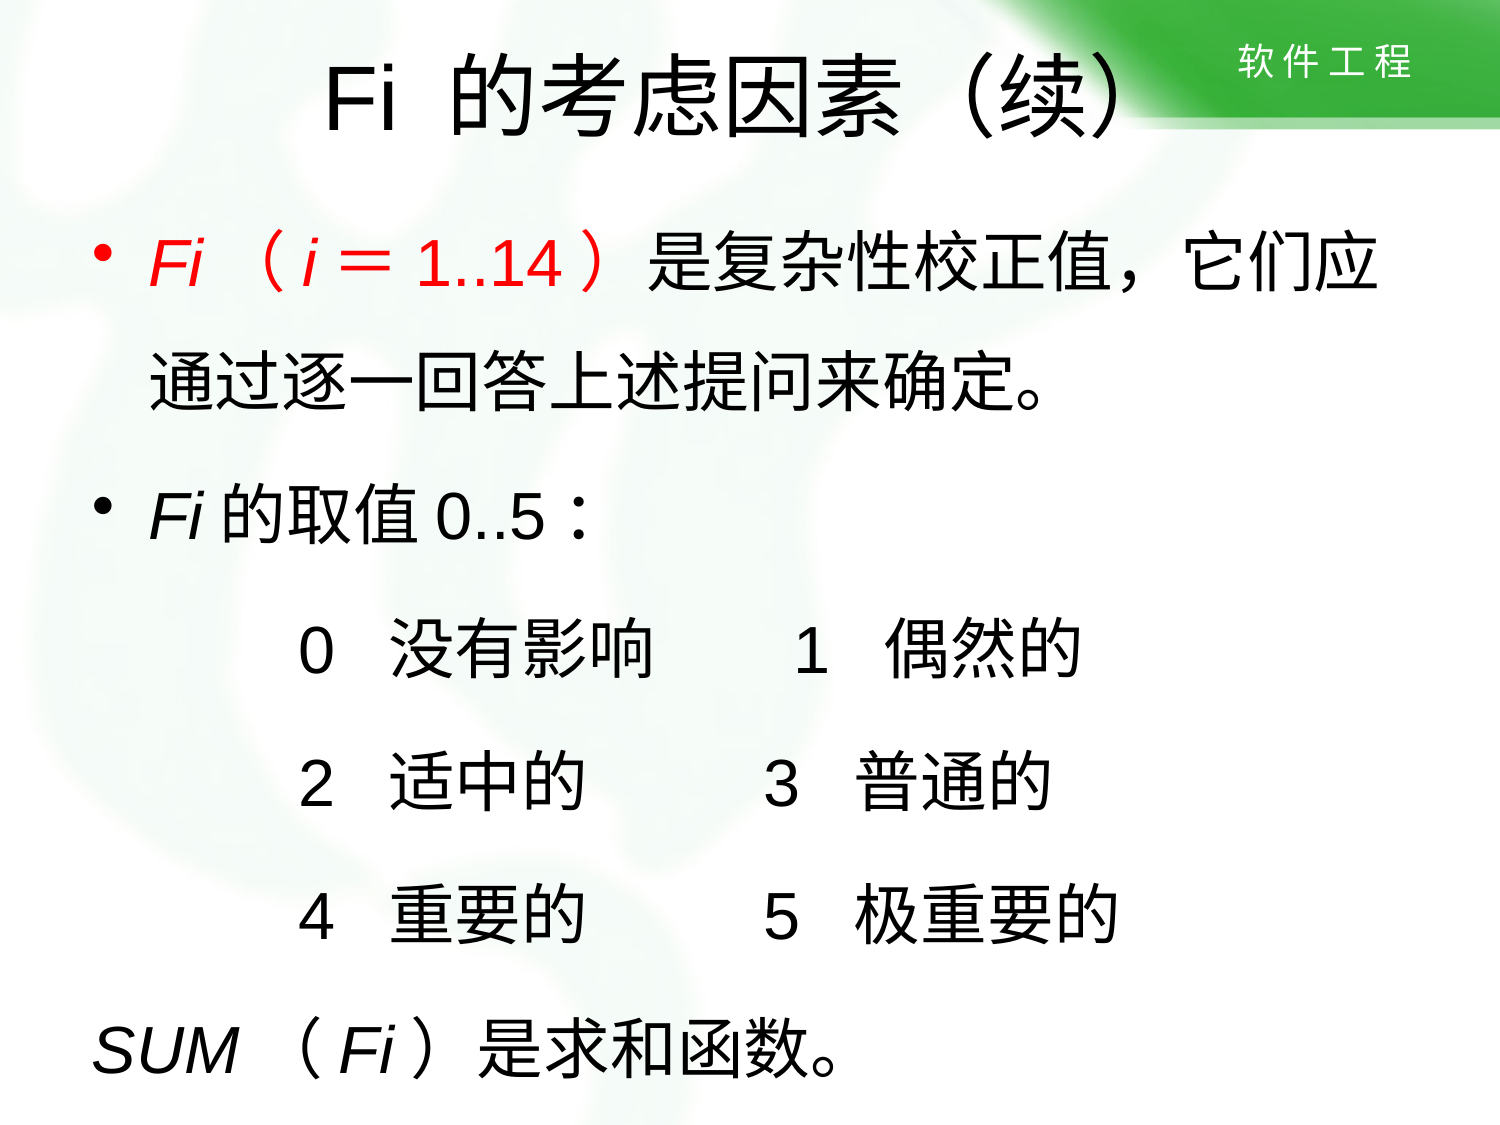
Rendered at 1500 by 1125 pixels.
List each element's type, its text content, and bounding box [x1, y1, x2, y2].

title Fi 的考虑因素（续） [76, 0, 1427, 172]
picture [0, 0, 1500, 1125]
list Fi（i＝1..14）是复杂性校正值，它们应通过逐一回答上述提问来确定。 Fi的取值0..5： 0 没有影响 1 偶然的 2 适中的 3 普通的 4 重要的 5 极重要的 SUM（Fi）是求和函数。 [76, 172, 1427, 916]
